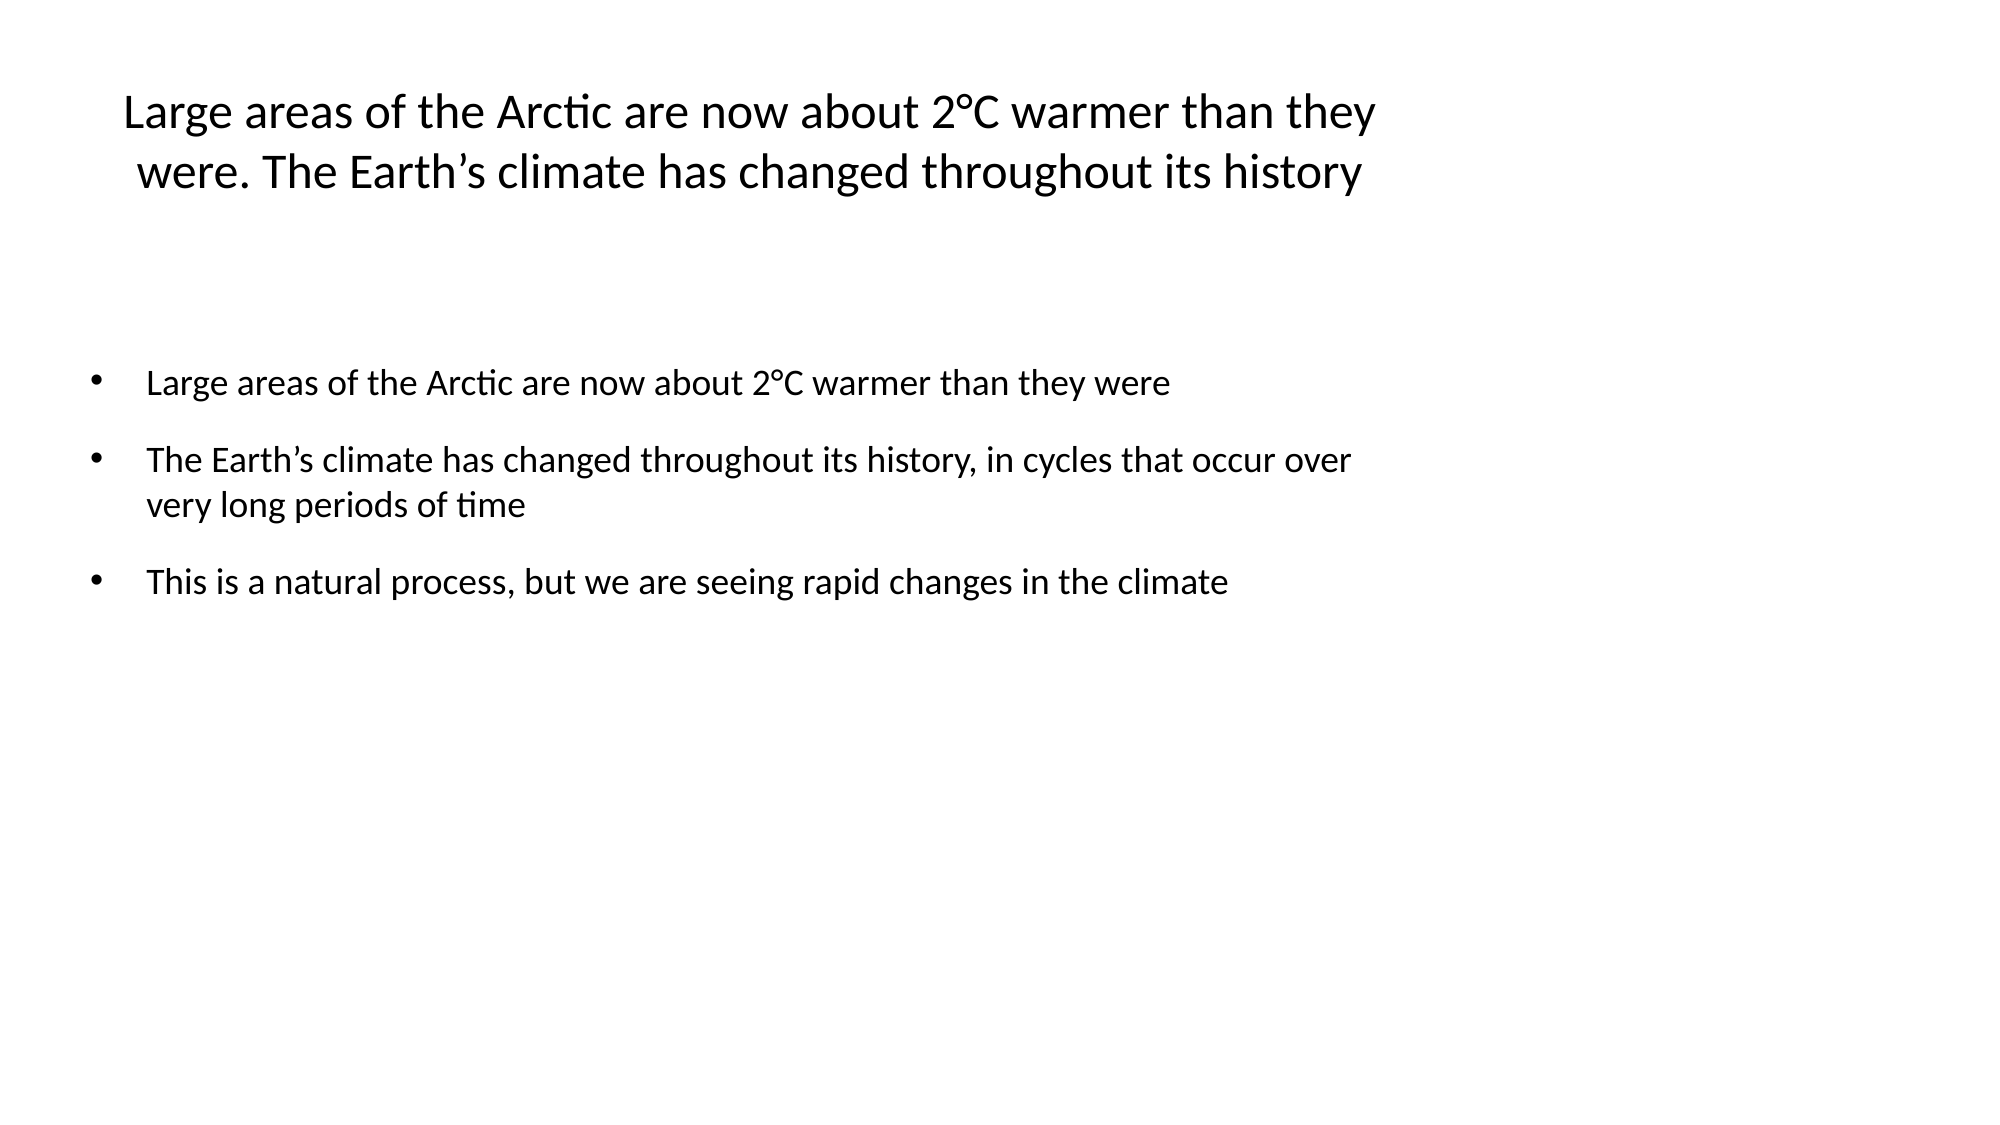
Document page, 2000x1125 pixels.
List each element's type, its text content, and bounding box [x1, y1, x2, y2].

list Large areas of the Arctic are now about 2°C warmer than they were The Earth’s climate has changed throughout its history, in cycles that occur over very long periods of time This is a natural process, but we are seeing rapid changes in the climate [75, 262, 1425, 1005]
title Large areas of the Arctic are now about 2°C warmer than they were. The Earth’s climate has changed throughout its history [75, 45, 1425, 233]
